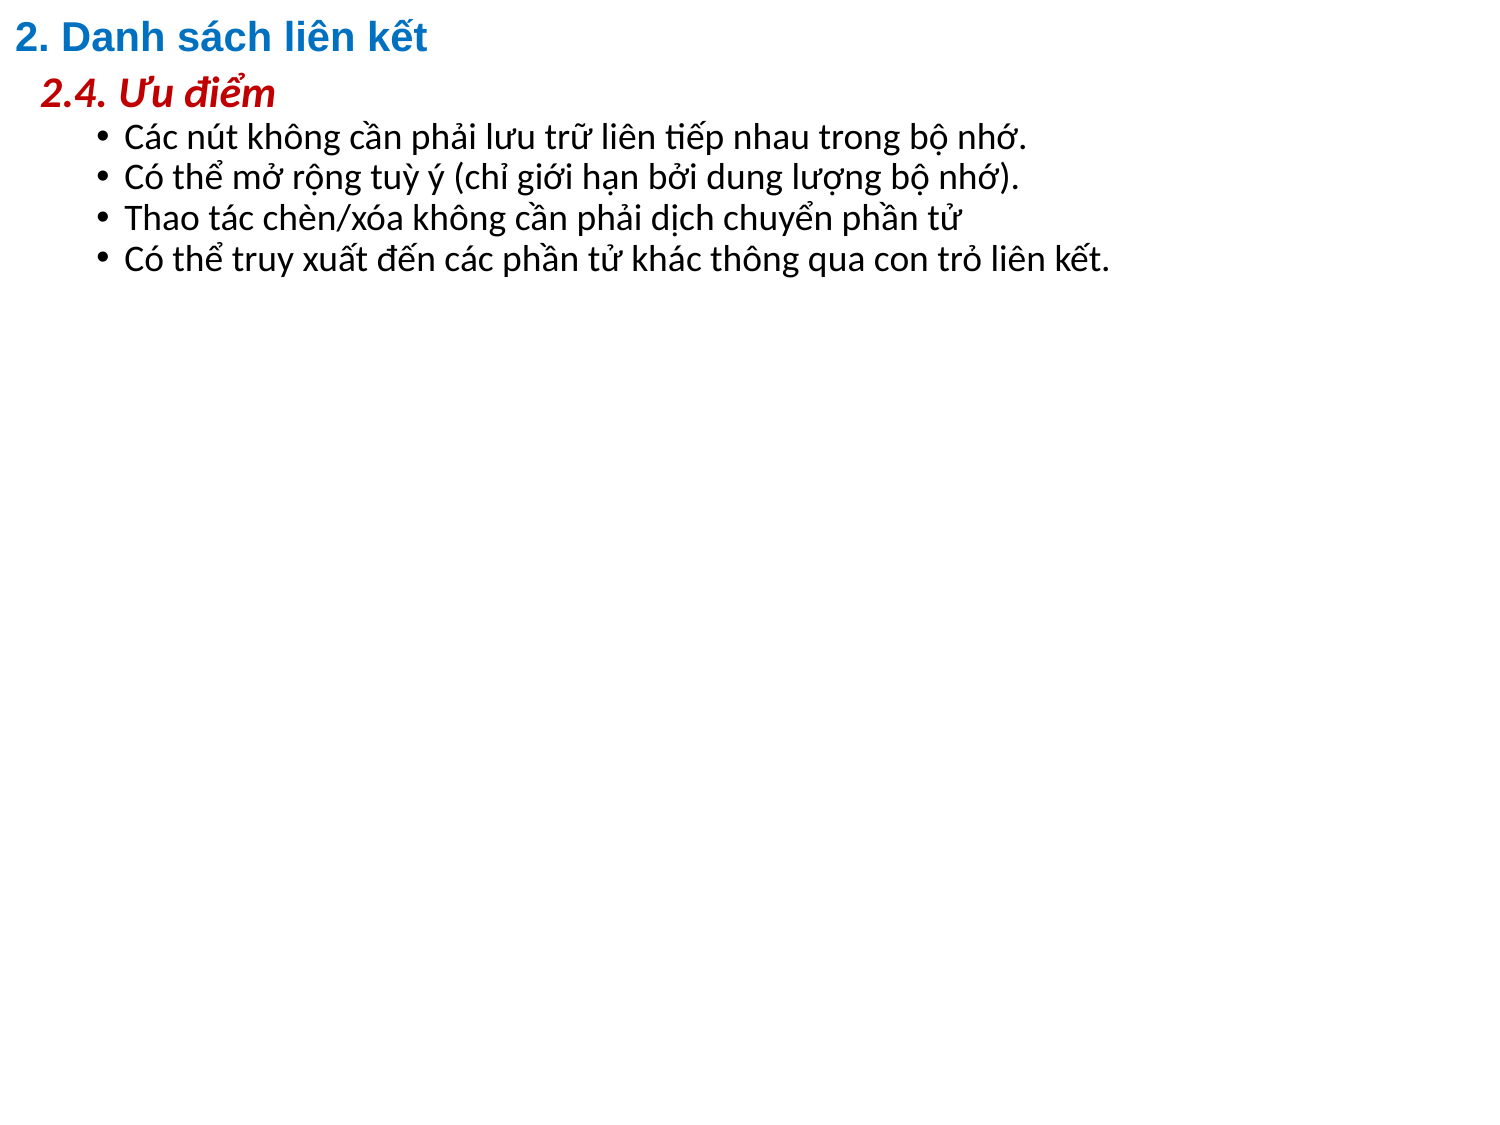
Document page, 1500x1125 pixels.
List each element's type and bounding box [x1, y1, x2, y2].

title [0, 0, 1294, 75]
list [24, 62, 1425, 1063]
